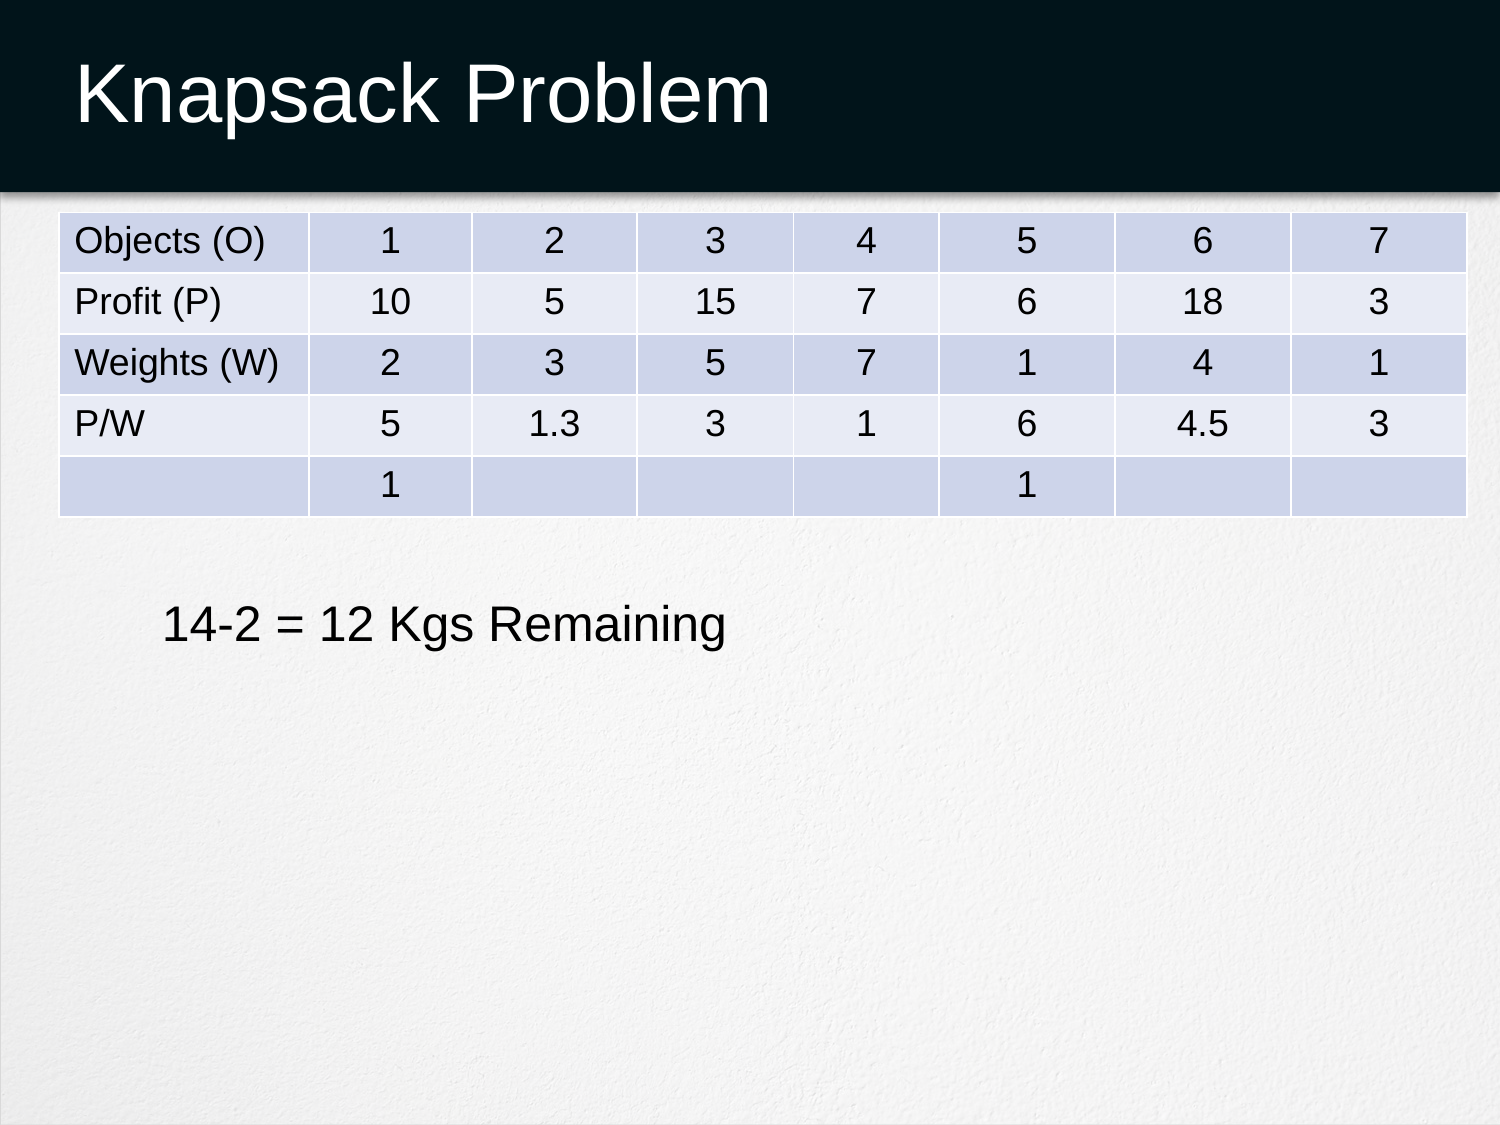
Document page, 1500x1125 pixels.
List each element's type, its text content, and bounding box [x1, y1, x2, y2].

table_cell 7 [794, 335, 938, 394]
table_cell [1292, 457, 1466, 516]
table_cell 3 [473, 335, 636, 394]
table_header 3 [638, 213, 793, 272]
title Knapsack Problem [59, 0, 1500, 193]
table_header 2 [473, 213, 636, 272]
table_cell 15 [638, 274, 793, 333]
table_cell [60, 457, 308, 516]
table_cell 4 [1116, 335, 1290, 394]
table_cell 6 [940, 396, 1114, 455]
table_cell [794, 457, 938, 516]
table_cell 5 [473, 274, 636, 333]
table_cell 1.3 [473, 396, 636, 455]
table_cell 5 [310, 396, 471, 455]
table_cell [1116, 457, 1290, 516]
table_header 7 [1292, 213, 1466, 272]
table_cell 10 [310, 274, 471, 333]
table_cell 18 [1116, 274, 1290, 333]
table_cell 1 [940, 335, 1114, 394]
table_cell [638, 457, 793, 516]
table_cell 7 [794, 274, 938, 333]
table_cell 1 [1292, 335, 1466, 394]
table_cell 5 [638, 335, 793, 394]
table_header 4 [794, 213, 938, 272]
table_cell Profit (P) [60, 274, 308, 333]
table_cell 1 [794, 396, 938, 455]
table_cell 4.5 [1116, 396, 1290, 455]
table_header 5 [940, 213, 1114, 272]
table_header Objects (O) [60, 213, 308, 272]
table_header 6 [1116, 213, 1290, 272]
text_box 14-2 = 12 Kgs Remaining [146, 584, 982, 660]
table_cell 1 [310, 457, 471, 516]
table_cell Weights (W) [60, 335, 308, 394]
table_cell 1 [940, 457, 1114, 516]
table_cell [473, 457, 636, 516]
table_cell 6 [940, 274, 1114, 333]
table_cell 3 [1292, 274, 1466, 333]
table_cell 3 [638, 396, 793, 455]
table_header 1 [310, 213, 471, 272]
table_cell 2 [310, 335, 471, 394]
table_cell P/W [60, 396, 308, 455]
table_cell 3 [1292, 396, 1466, 455]
